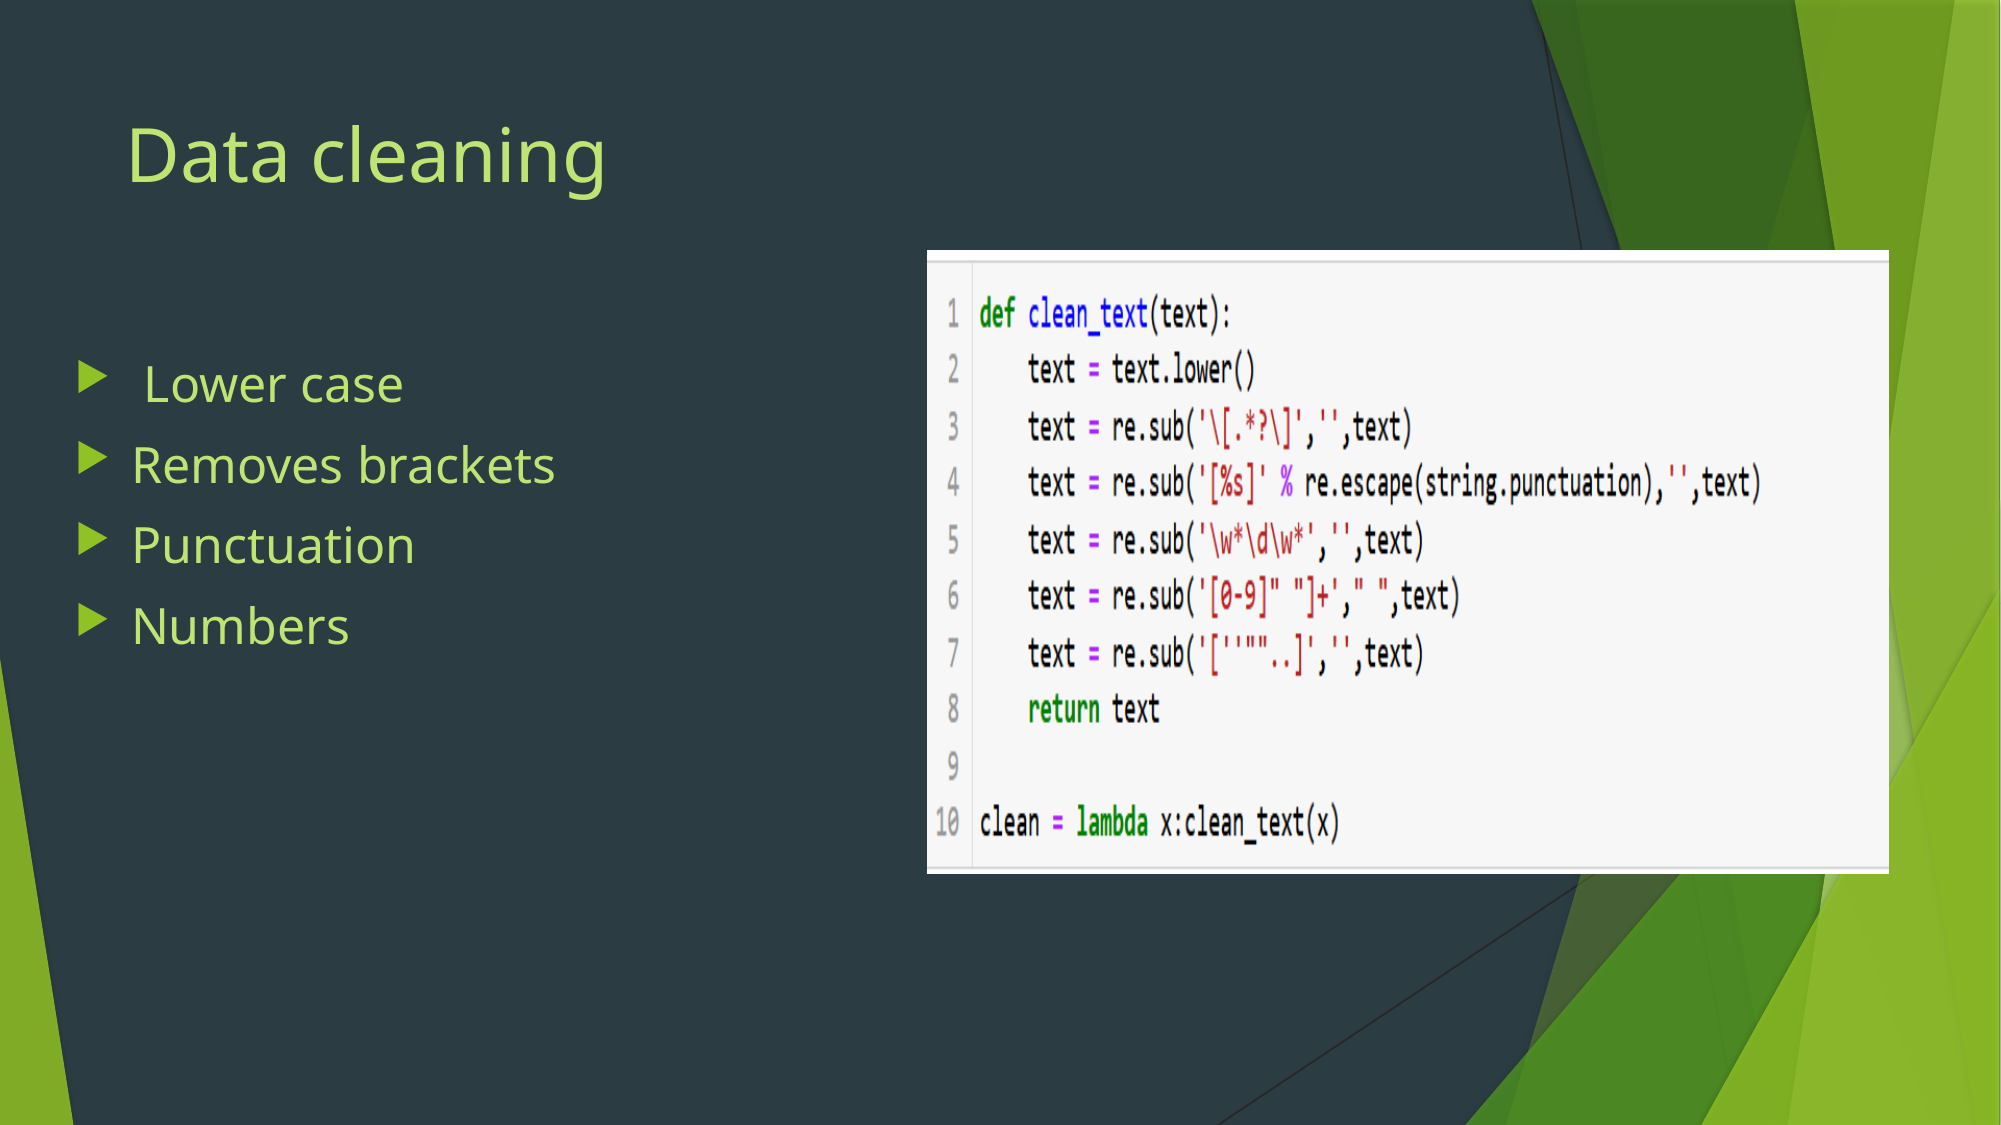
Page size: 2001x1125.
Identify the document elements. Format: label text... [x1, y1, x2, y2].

picture [926, 250, 1890, 875]
text_box Data cleaning [111, 99, 1522, 317]
text_box Lower case Removes brackets Punctuation Numbers [60, 344, 899, 982]
